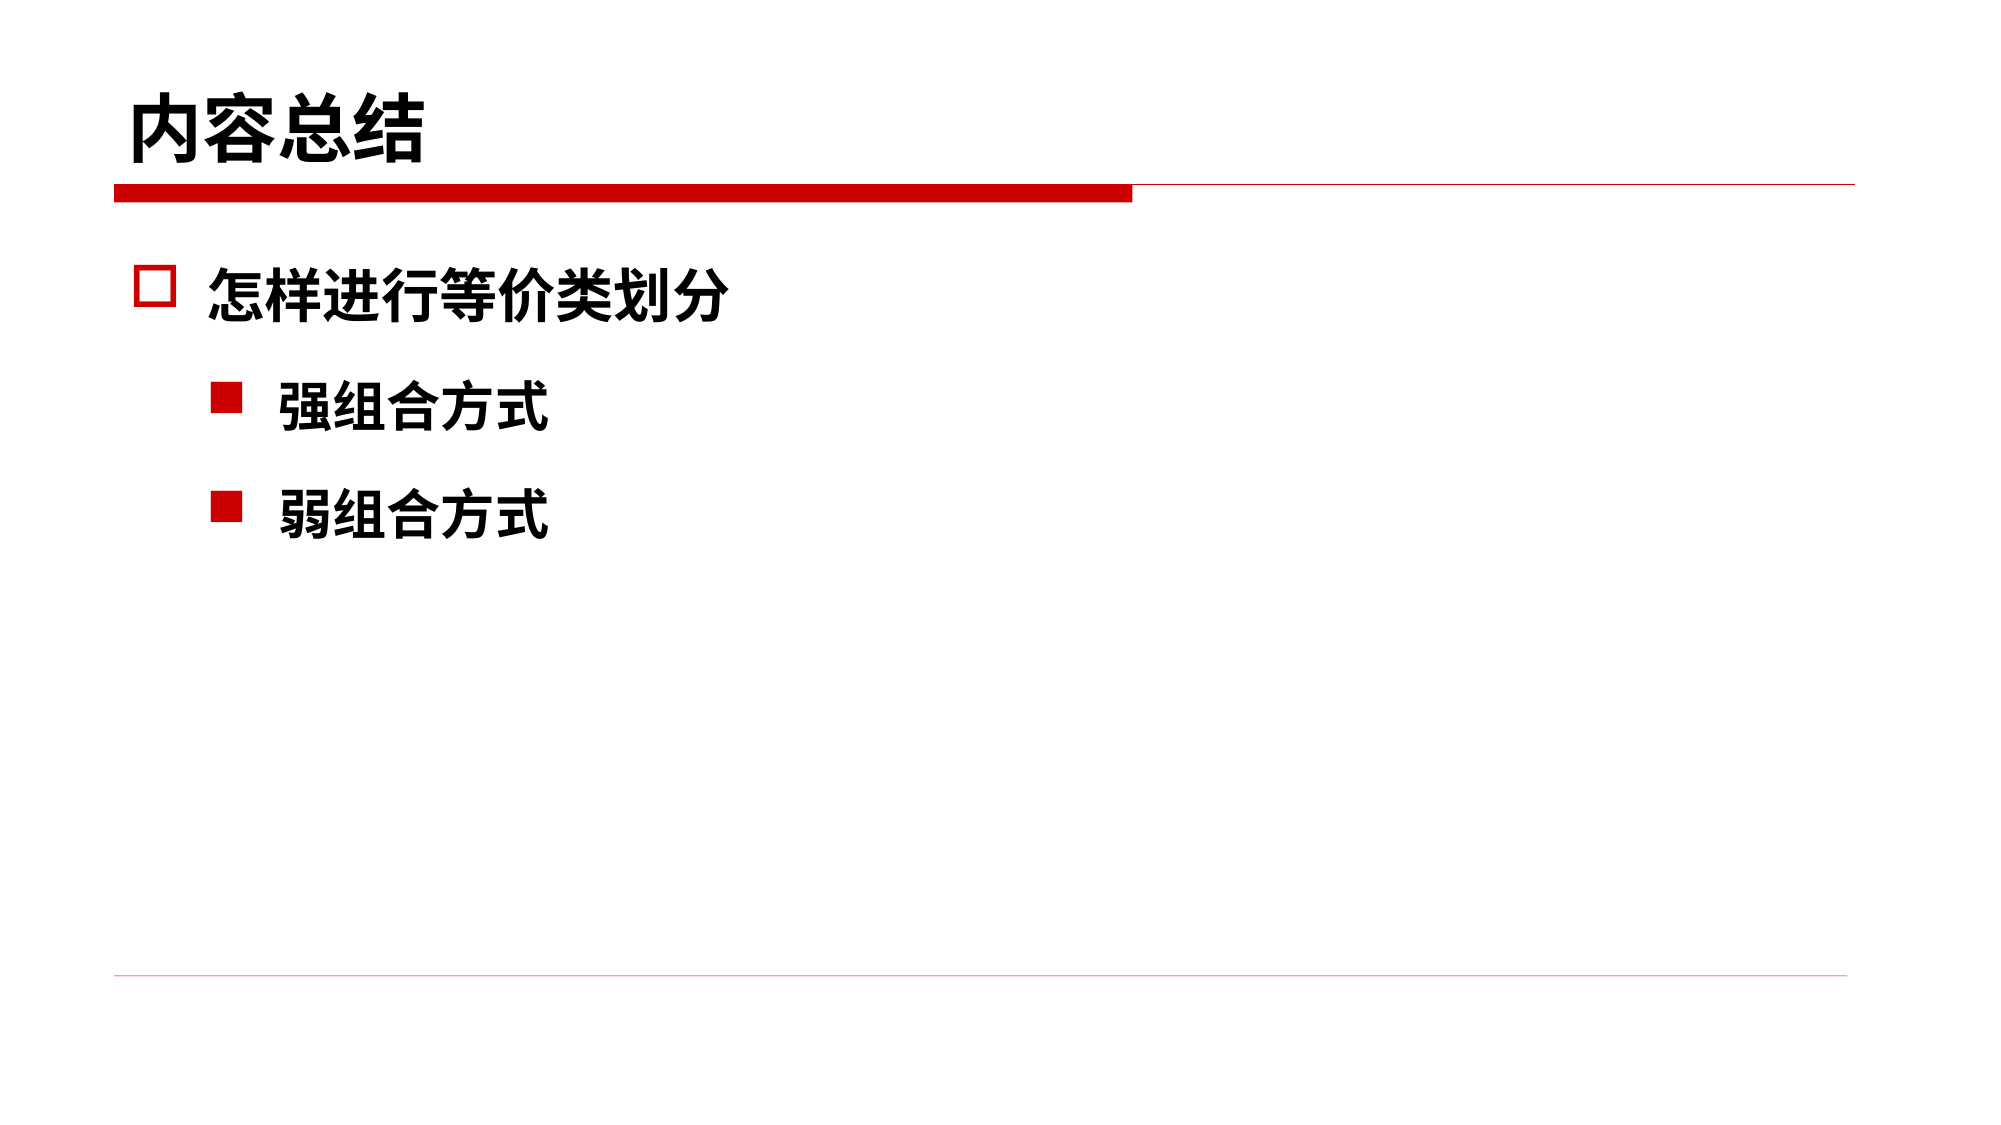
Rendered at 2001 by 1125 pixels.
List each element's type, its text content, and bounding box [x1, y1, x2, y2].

title 内容总结 [112, 42, 1863, 179]
list 怎样进行等价类划分 强组合方式 弱组合方式 [114, 216, 1865, 917]
